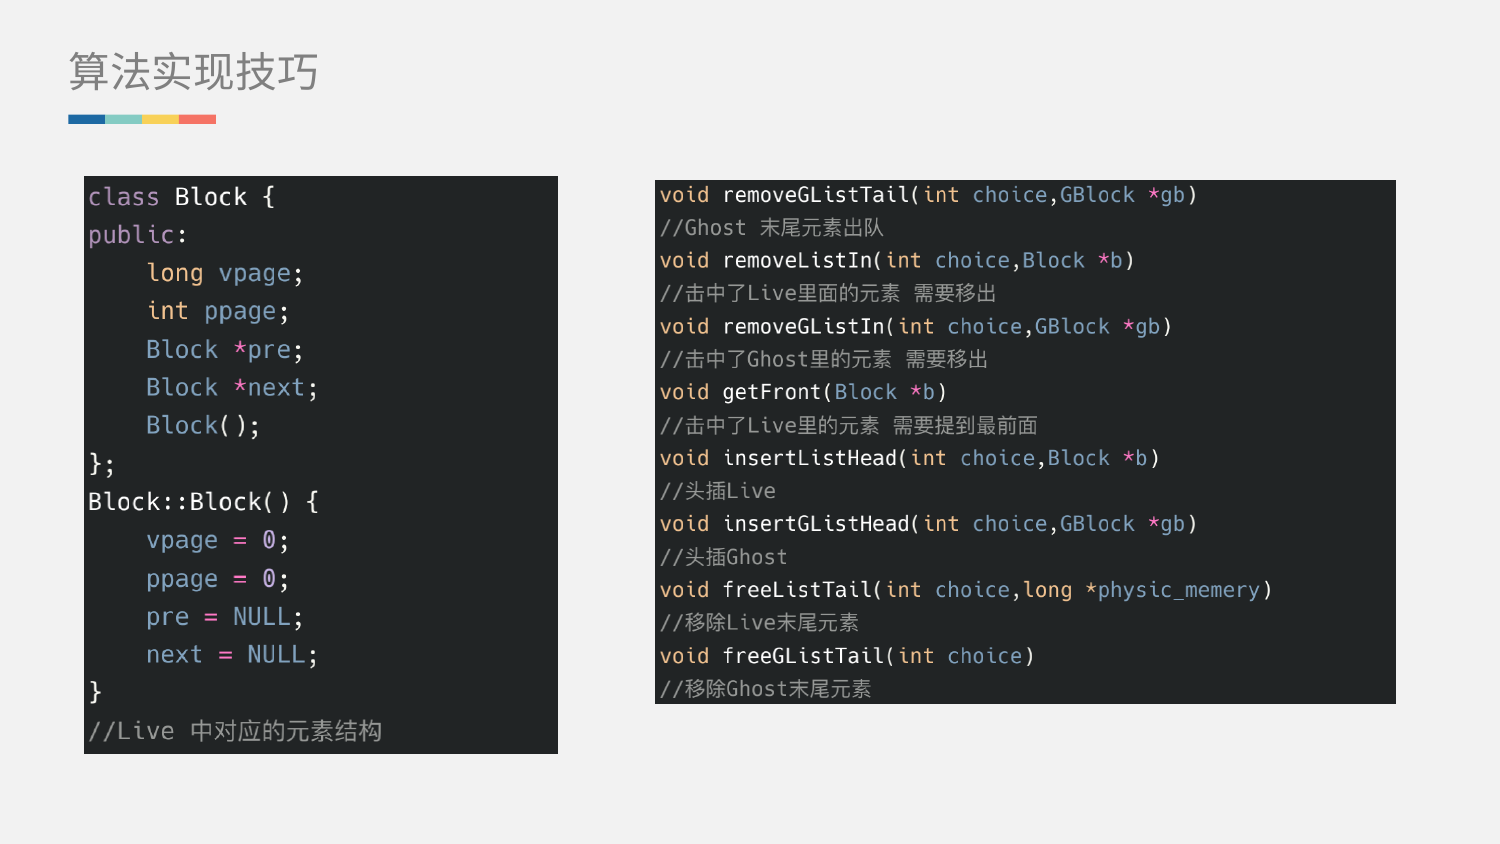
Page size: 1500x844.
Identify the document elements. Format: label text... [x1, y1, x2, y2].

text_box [68, 114, 217, 125]
picture [655, 179, 1396, 704]
picture [84, 176, 558, 754]
text_box 算法实现技巧 [68, 45, 524, 96]
